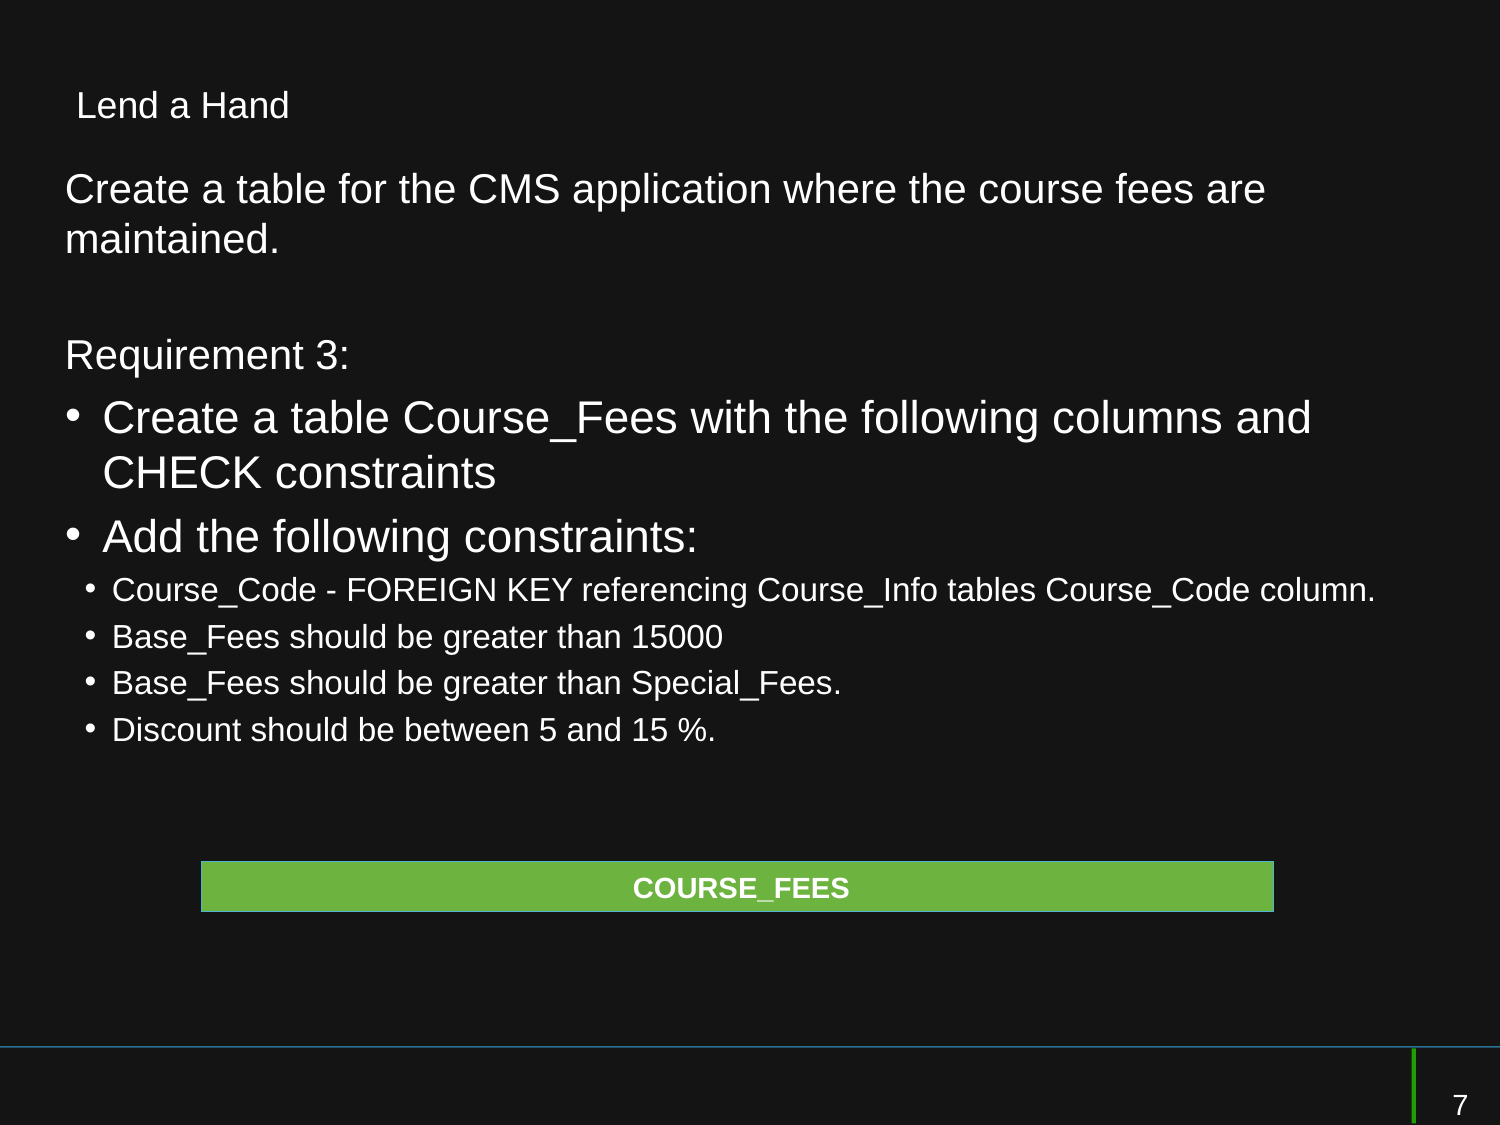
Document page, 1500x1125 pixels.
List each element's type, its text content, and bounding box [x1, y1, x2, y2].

text_box COURSE_FEES [201, 861, 1274, 912]
list Create a table for the CMS application where the course fees are maintained. Requirement 3: Create a table Course_Fees with the following columns and CHECK constraints Add the following constraints: Course_Code - FOREIGN KEY referencing Course_Info tables Course_Code column. Base_Fees should be greater than 15000 Base_Fees should be greater than Special_Fees. Discount should be between 5 and 15 %. [50, 154, 1425, 913]
text_box 7 [1437, 1079, 1500, 1125]
title Lend a Hand [61, 54, 1438, 154]
